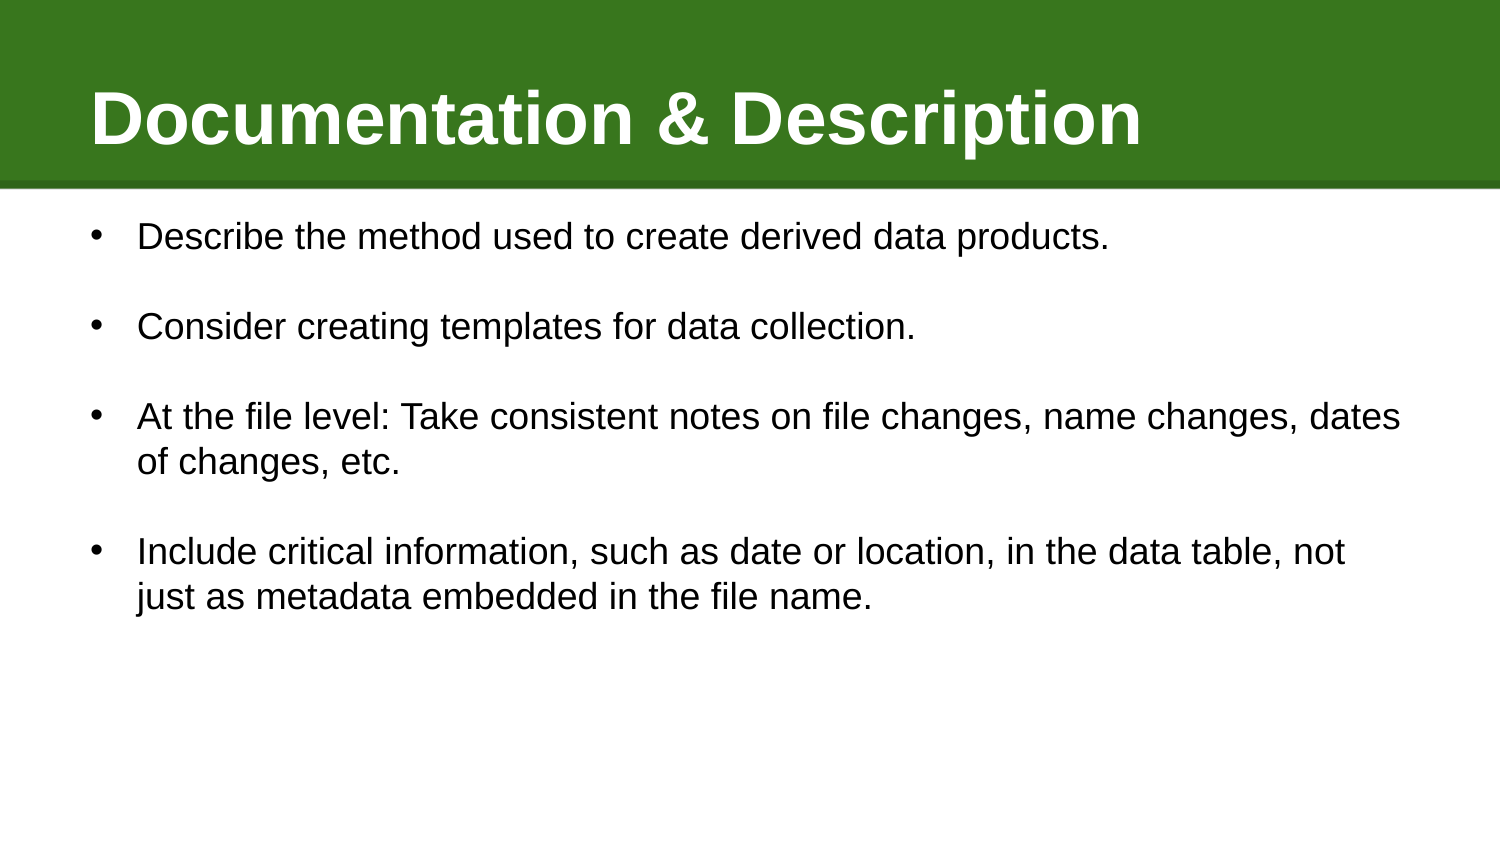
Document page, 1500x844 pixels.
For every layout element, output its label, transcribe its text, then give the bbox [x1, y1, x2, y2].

title Documentation & Description [75, 33, 1425, 175]
list Describe the method used to create derived data products. Consider creating templates for data collection. At the file level: Take consistent notes on file changes, name changes, dates of changes, etc. Include critical information, such as date or location, in the data table, not just as metadata embedded in the file name. [75, 196, 1425, 808]
